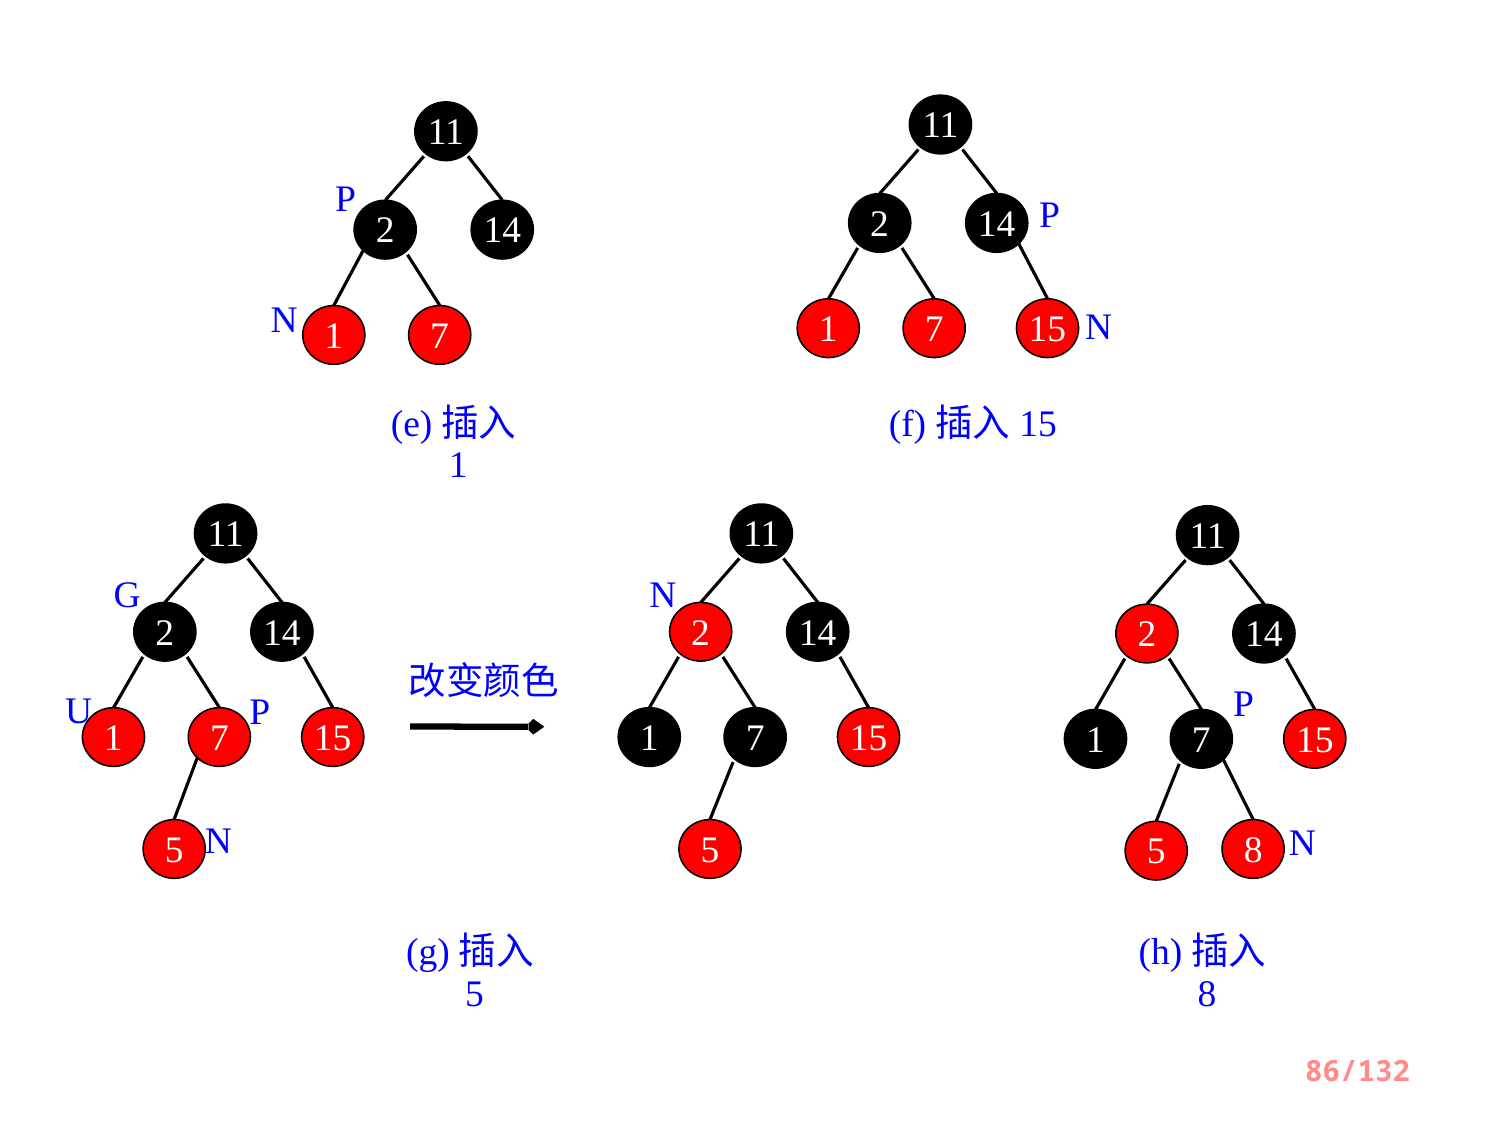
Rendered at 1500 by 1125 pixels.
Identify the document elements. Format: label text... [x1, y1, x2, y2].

text_box 7 [1170, 709, 1233, 769]
text_box 1 [797, 298, 860, 358]
text_box P [1223, 682, 1264, 725]
slide_number 86/132 [1074, 1042, 1425, 1103]
text_box N [1078, 305, 1119, 348]
text_box 14 [1232, 604, 1296, 663]
text_box U [58, 688, 99, 732]
text_box P [1029, 193, 1070, 236]
text_box 5 [678, 819, 742, 879]
text_box P [325, 177, 366, 220]
text_box 2 [1115, 604, 1178, 663]
text_box (f)插入15 [879, 402, 1067, 445]
text_box 14 [471, 200, 534, 260]
text_box 7 [724, 707, 787, 767]
text_box 11 [1176, 505, 1239, 565]
text_box 2 [669, 602, 732, 662]
text_box P [239, 690, 280, 733]
text_box (h)插入8 [1133, 930, 1280, 973]
text_box N [1282, 821, 1323, 864]
text_box (e)插入1 [385, 402, 532, 445]
text_box 2 [354, 200, 417, 260]
text_box 2 [133, 602, 196, 662]
text_box 1 [1064, 709, 1127, 769]
text_box 改变颜色 [404, 660, 563, 703]
text_box 11 [909, 95, 972, 154]
text_box 8 [1222, 819, 1285, 879]
text_box 1 [618, 707, 681, 767]
text_box 7 [903, 298, 966, 358]
text_box 15 [301, 707, 364, 767]
text_box 7 [408, 305, 471, 365]
text_box 11 [730, 504, 793, 563]
text_box 14 [965, 193, 1028, 253]
text_box 7 [188, 707, 251, 767]
text_box N [642, 573, 683, 616]
text_box N [198, 819, 239, 862]
text_box 11 [194, 504, 257, 563]
text_box G [106, 573, 148, 616]
text_box 14 [250, 602, 313, 662]
text_box 15 [837, 707, 900, 767]
text_box N [263, 298, 305, 341]
text_box 14 [786, 602, 849, 662]
text_box 11 [414, 101, 477, 161]
text_box 1 [303, 305, 365, 365]
text_box 1 [82, 707, 145, 767]
text_box 15 [1283, 709, 1346, 769]
text_box (g)插入5 [401, 930, 548, 973]
text_box 15 [1016, 298, 1078, 358]
text_box 5 [143, 819, 202, 879]
text_box 5 [1125, 821, 1188, 881]
text_box 2 [848, 193, 911, 253]
